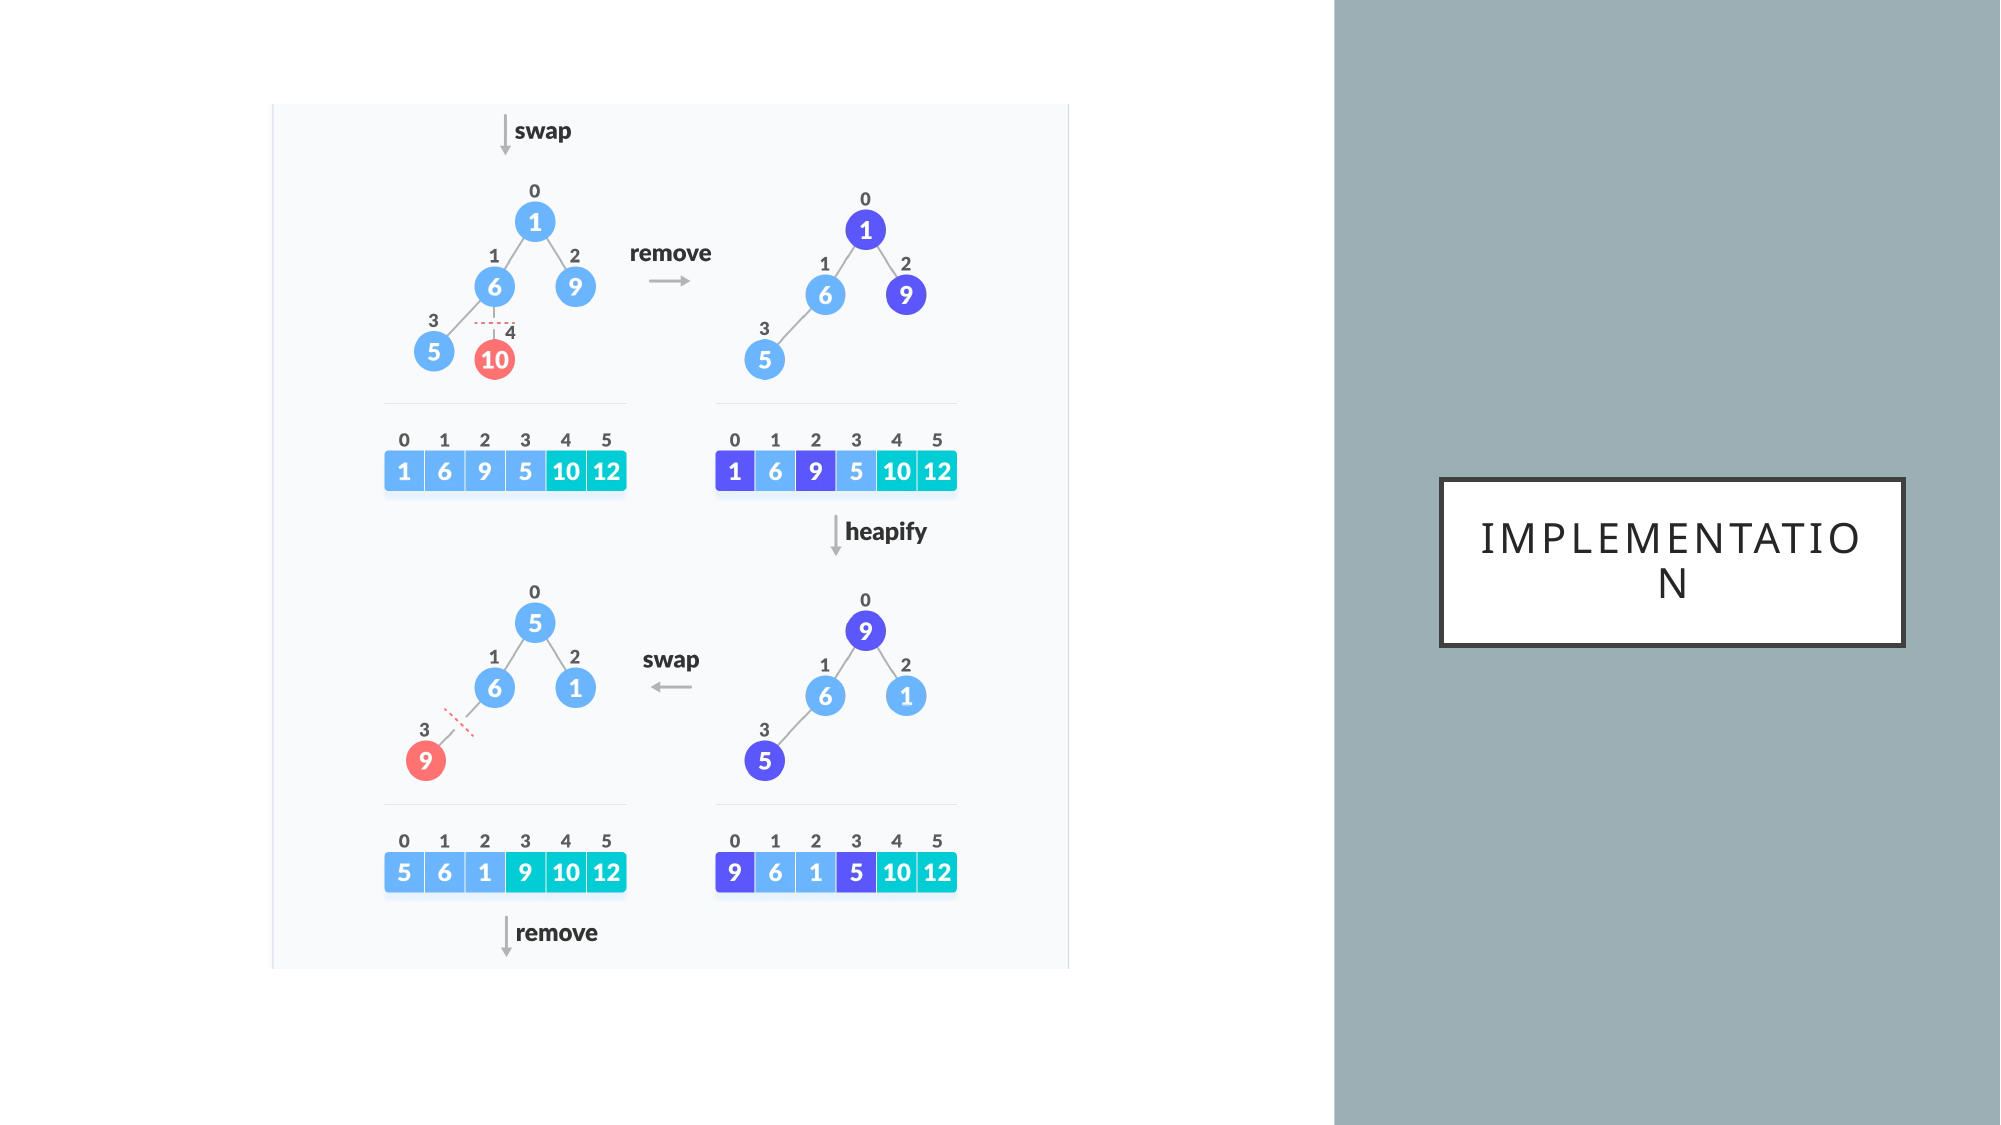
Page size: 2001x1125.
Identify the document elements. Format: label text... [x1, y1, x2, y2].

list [269, 104, 1070, 969]
text_box [0, 0, 1335, 1125]
title implementation [1439, 477, 1906, 648]
